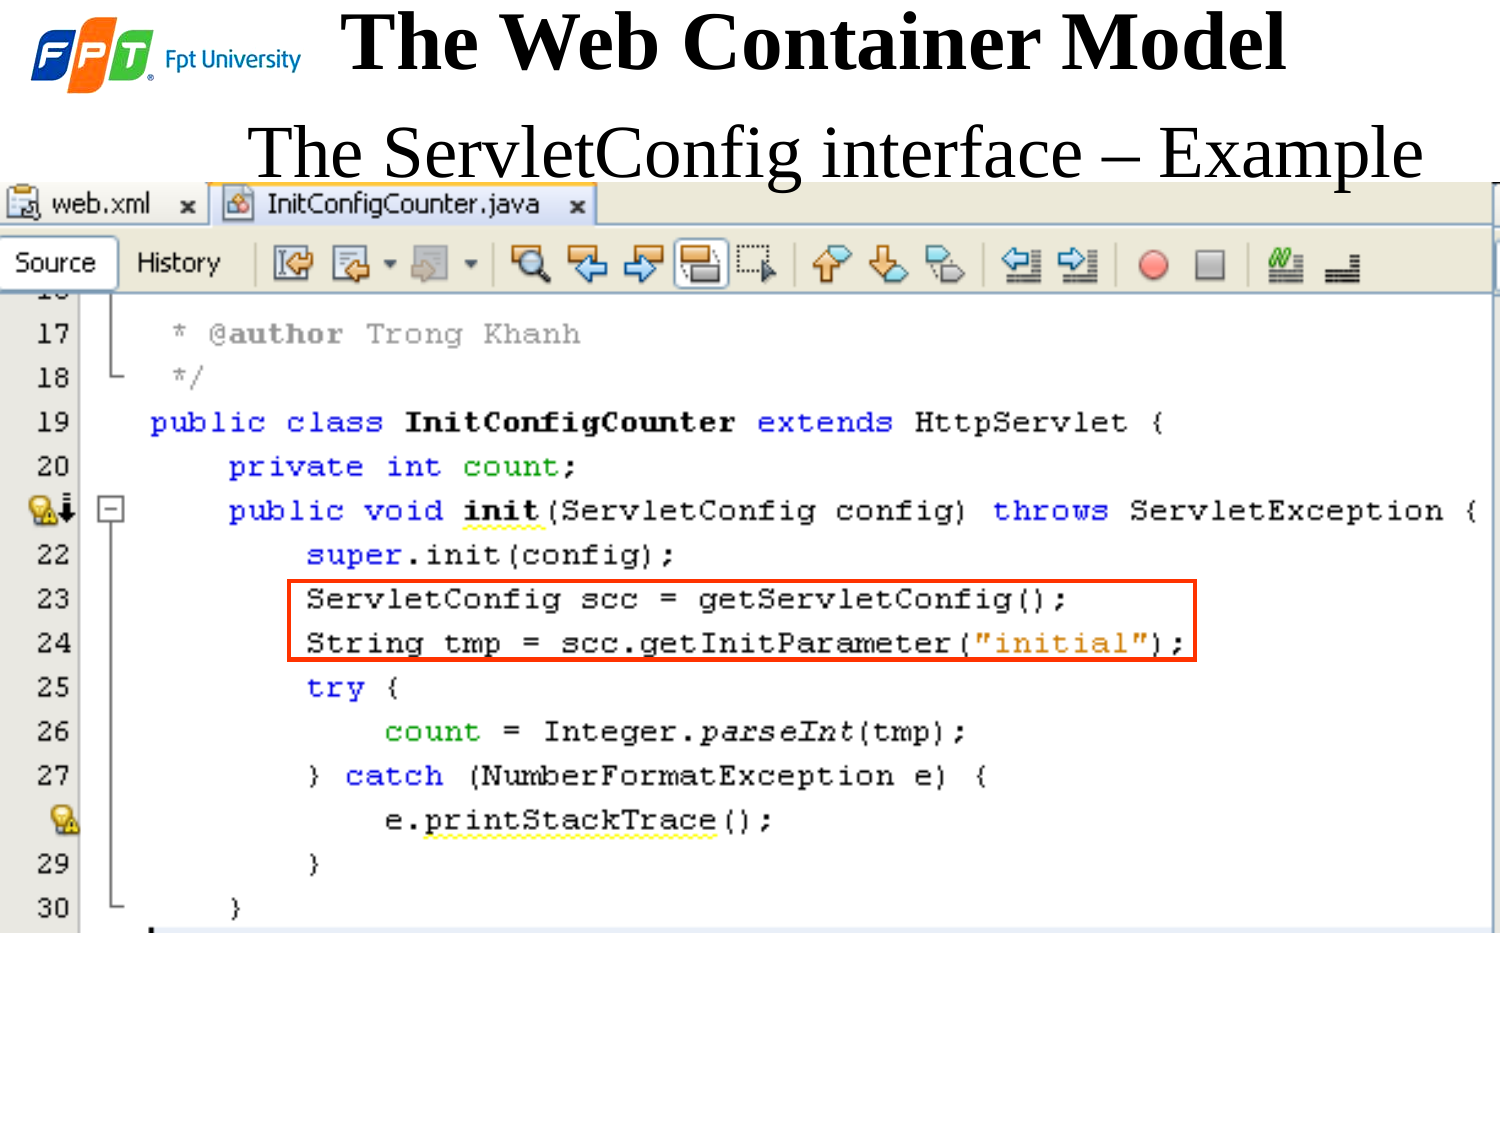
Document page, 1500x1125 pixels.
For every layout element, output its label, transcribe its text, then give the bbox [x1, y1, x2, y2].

picture [0, 0, 150, 122]
picture [0, 181, 1500, 933]
title The Web Container Model The ServletConfig interface – Example [150, 0, 1500, 181]
